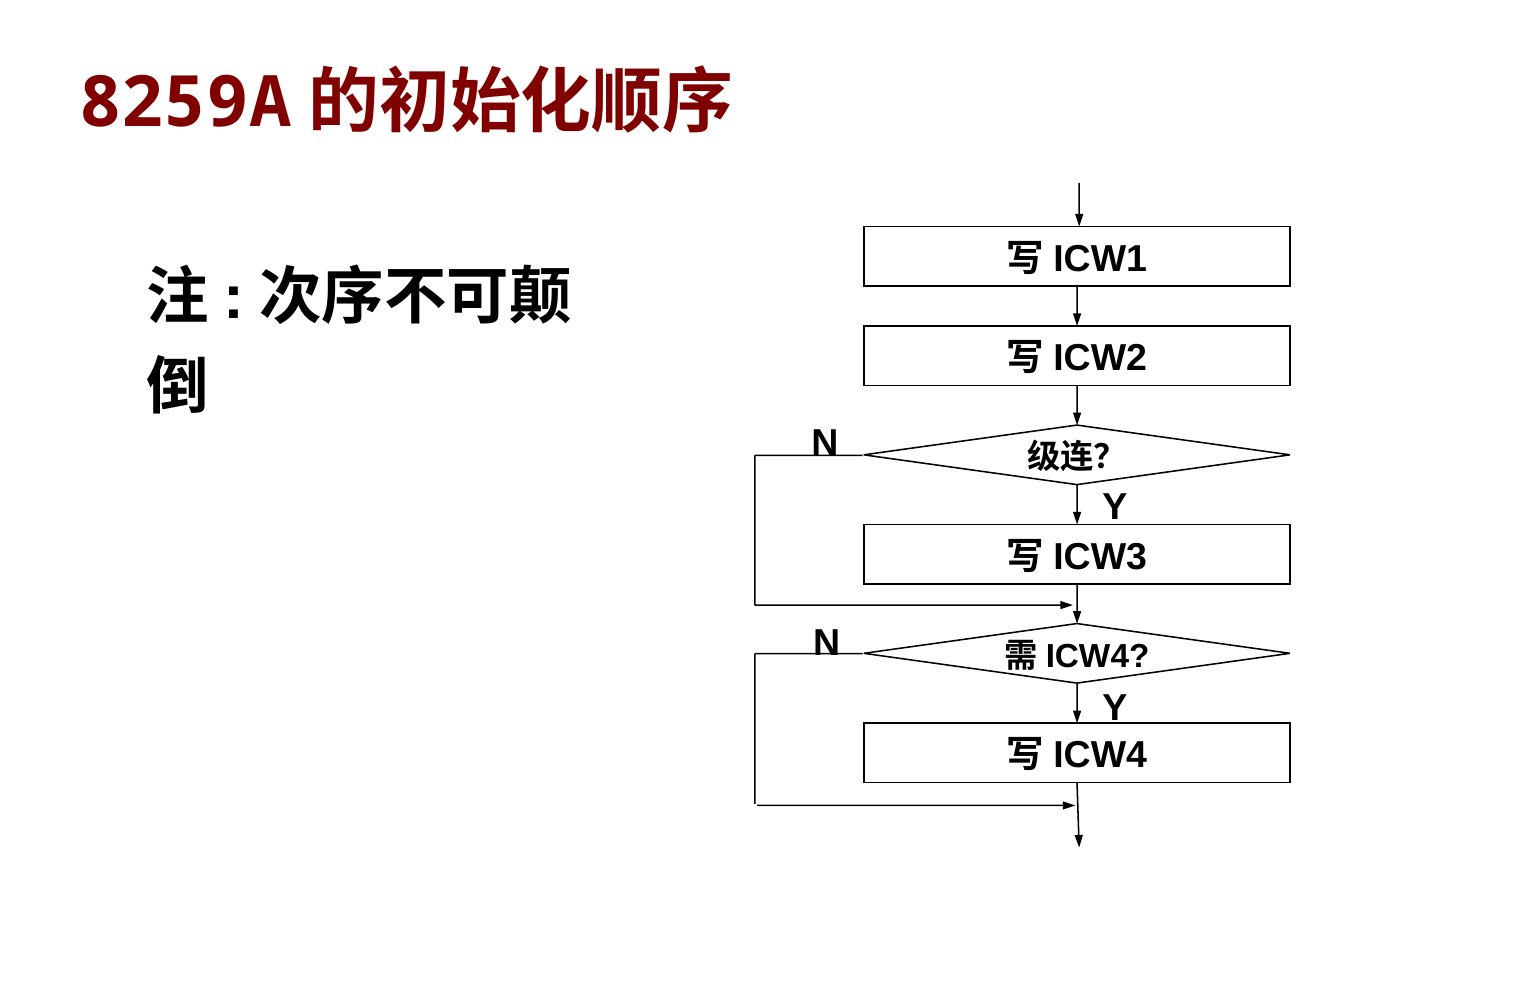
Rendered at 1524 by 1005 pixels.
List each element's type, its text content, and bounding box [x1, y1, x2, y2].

text_box 写ICW3 [863, 524, 1291, 584]
text_box N [797, 618, 856, 662]
text_box Y [1086, 482, 1144, 526]
text_box [757, 801, 1076, 810]
text_box [1072, 683, 1082, 724]
text_box [1072, 484, 1082, 525]
text_box Y [1086, 682, 1144, 727]
list 注:次序不可颠倒 [123, 234, 644, 326]
text_box [1072, 285, 1082, 326]
text_box [1075, 183, 1084, 227]
text_box [1072, 385, 1082, 426]
text_box 级连？ [863, 425, 1291, 485]
text_box [1072, 583, 1082, 624]
text_box 写ICW2 [863, 325, 1291, 386]
text_box N [796, 456, 854, 462]
text_box 需ICW4? [863, 623, 1291, 683]
text_box [755, 600, 1073, 610]
text_box N [796, 418, 854, 455]
title 8259A的初始化顺序 [65, 53, 1437, 149]
text_box 写ICW1 [863, 226, 1291, 286]
text_box [1074, 782, 1083, 848]
text_box 写ICW4 [863, 723, 1291, 783]
